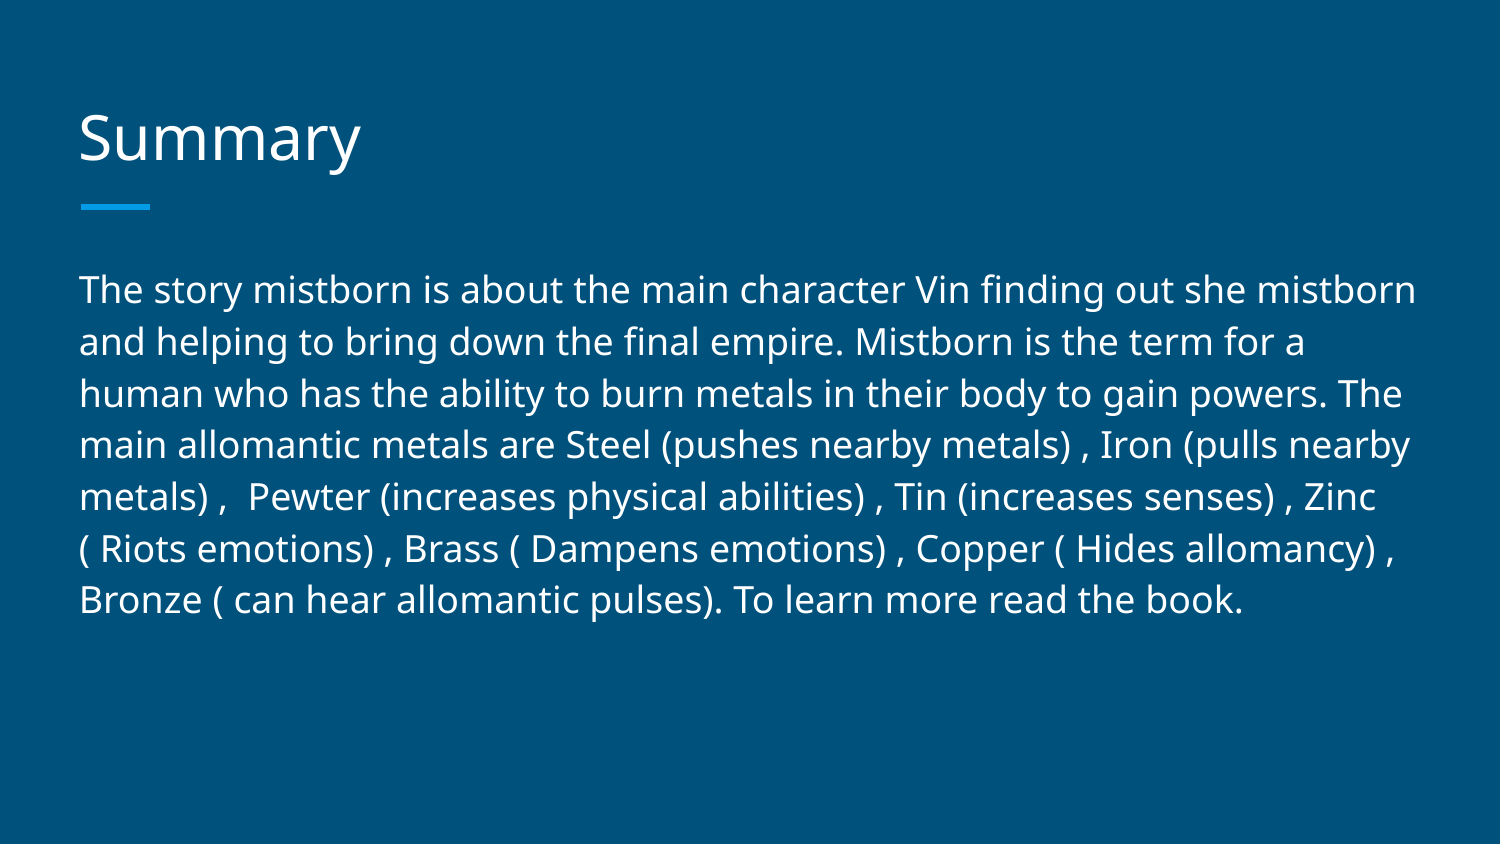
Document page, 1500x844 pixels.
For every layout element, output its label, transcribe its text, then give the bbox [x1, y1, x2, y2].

title Summary [63, 75, 1437, 188]
list The story mistborn is about the main character Vin finding out she mistborn and helping to bring down the final empire. Mistborn is the term for a human who has the ability to burn metals in their body to gain powers. The main allomantic metals are Steel (pushes nearby metals) , Iron (pulls nearby metals) , Pewter (increases physical abilities) , Tin (increases senses) , Zinc ( Riots emotions) , Brass ( Dampens emotions) , Copper ( Hides allomancy) , Bronze ( can hear allomantic pulses). To learn more read the book. [63, 244, 1437, 750]
